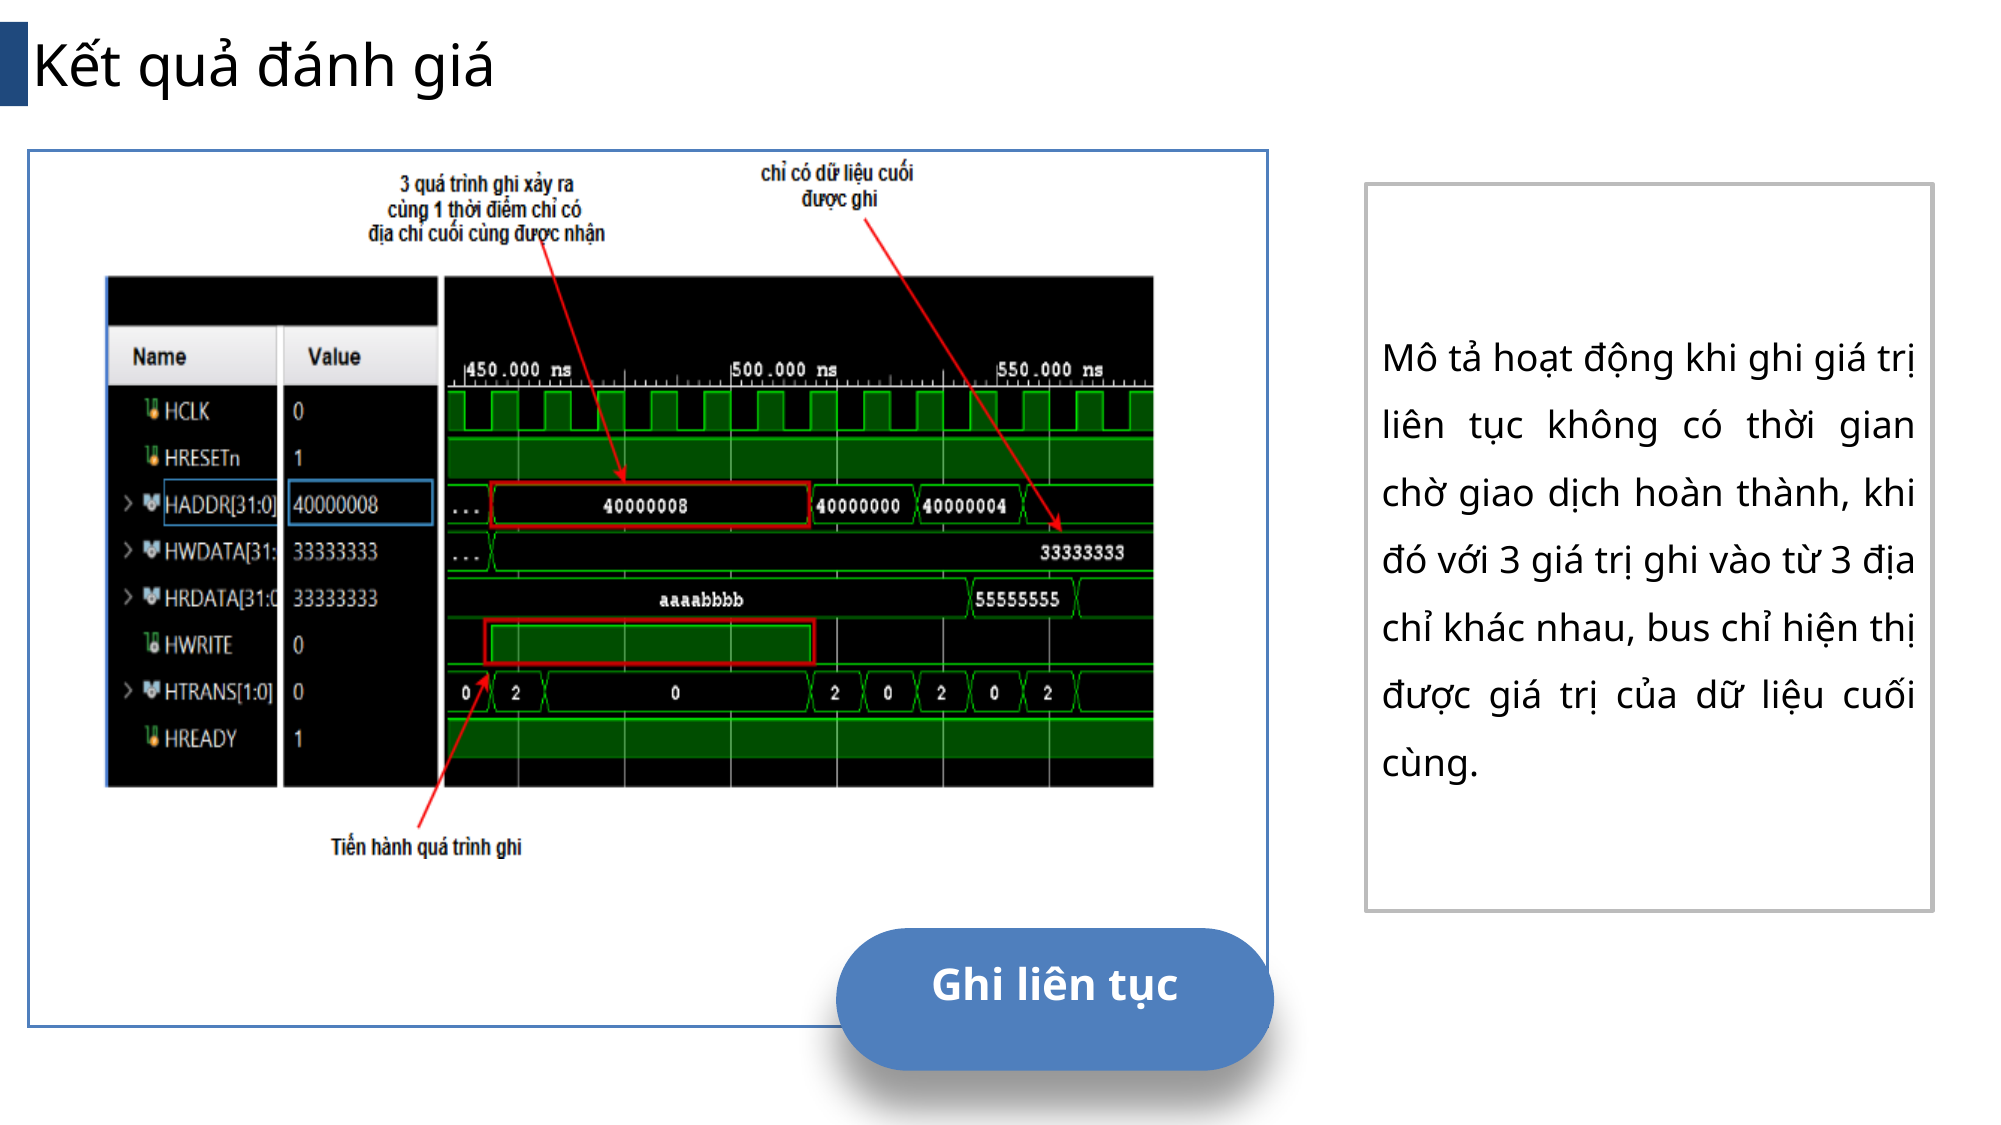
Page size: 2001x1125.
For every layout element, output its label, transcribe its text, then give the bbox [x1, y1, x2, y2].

picture [89, 152, 1179, 859]
text_box Ghi liên tục [836, 928, 1275, 1071]
text_box [28, 150, 1268, 1027]
text_box [0, 20, 30, 108]
text_box Kết quả đánh giá [0, 47, 931, 151]
text_box Mô tả hoạt động khi ghi giá trị liên tục không có thời gian chờ giao dịch hoàn thành, khi đó với 3 giá trị ghi vào từ 3 địa chỉ khác nhau, bus chỉ hiện thị được giá trị của dữ liệu cuối cùng. [1364, 182, 1935, 913]
